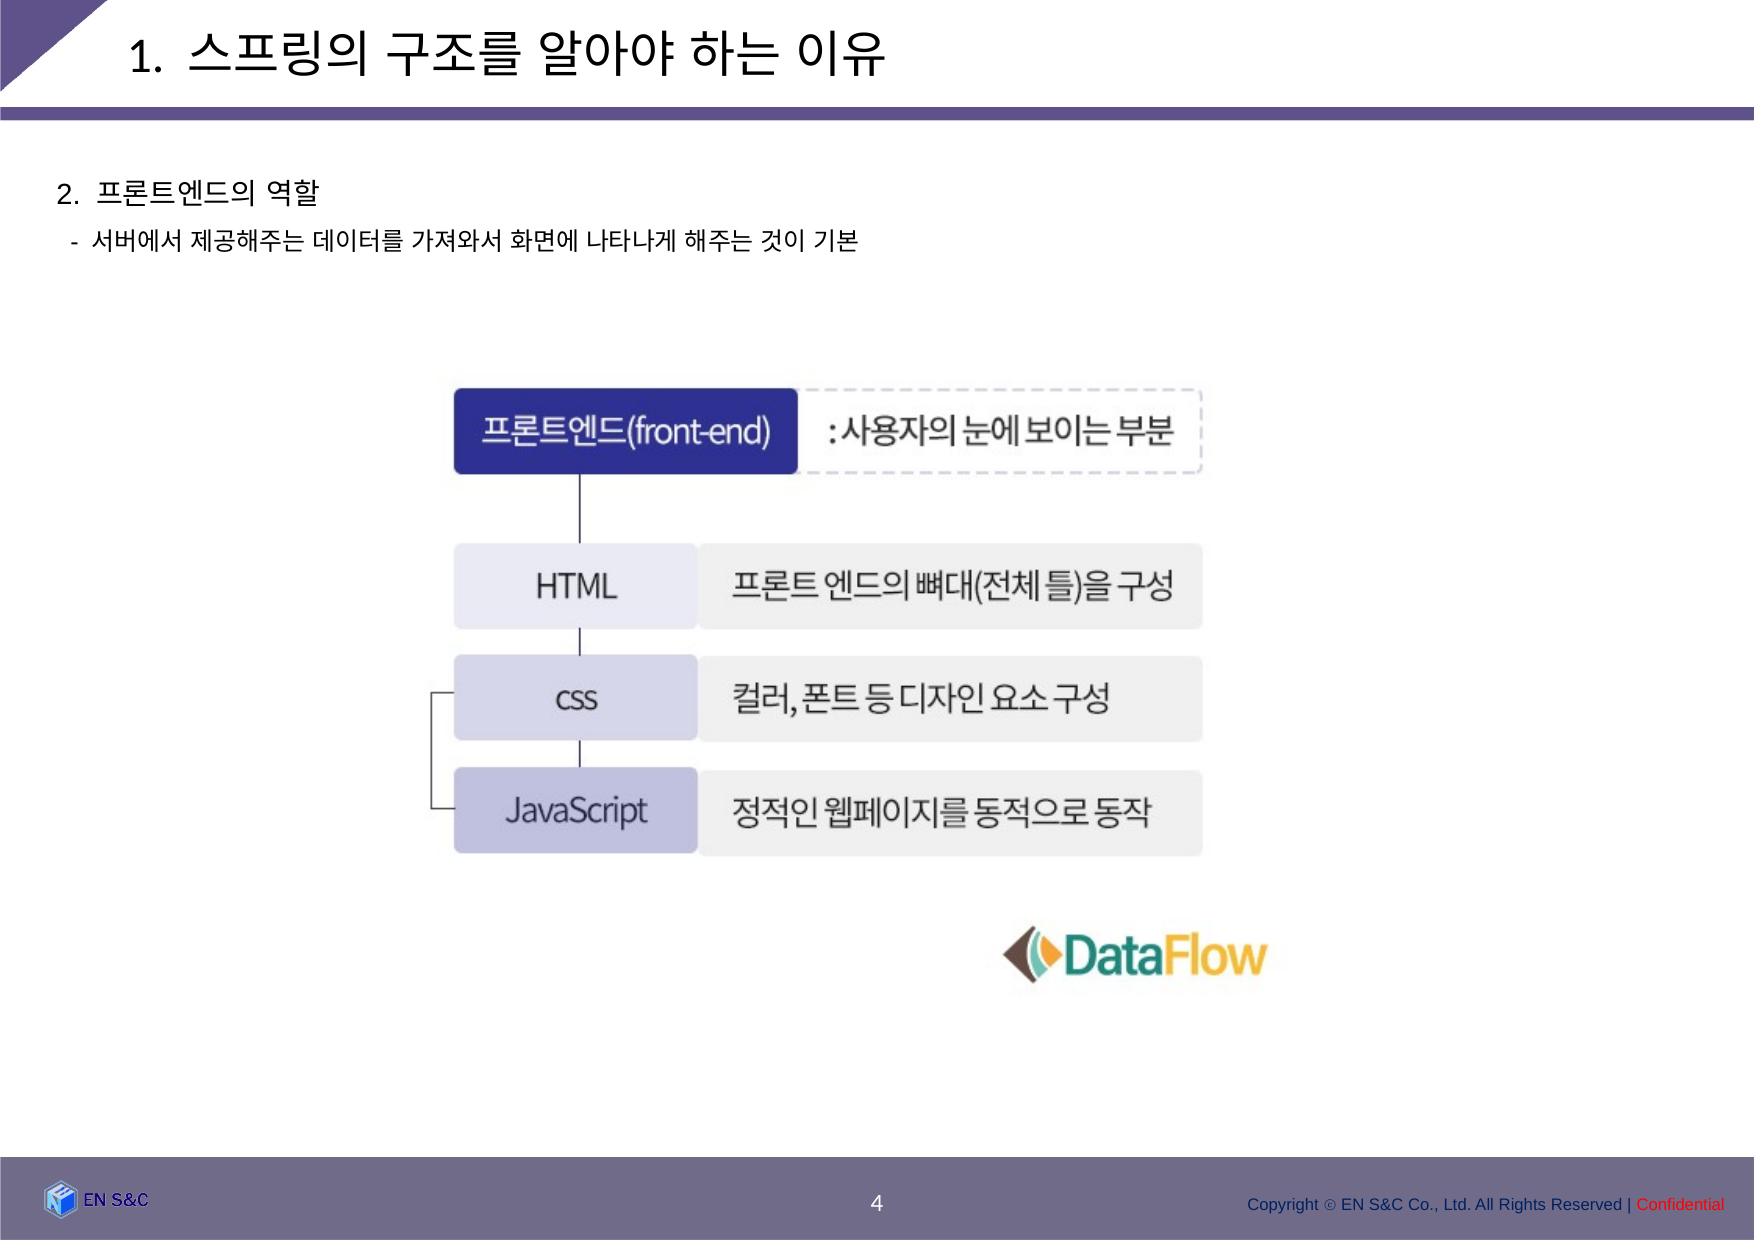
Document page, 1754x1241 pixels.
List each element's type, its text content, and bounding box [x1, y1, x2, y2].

text_box 1. 스프링의 구조를 알아야 하는 이유 [111, 14, 1754, 90]
slide_number 4 [679, 1168, 1075, 1235]
picture [0, 0, 1754, 1241]
text_box 2. 프론트엔드의 역할 - 서버에서 제공해주는 데이터를 가져와서 화면에 나타나게 해주는 것이 기본 [41, 150, 1714, 263]
